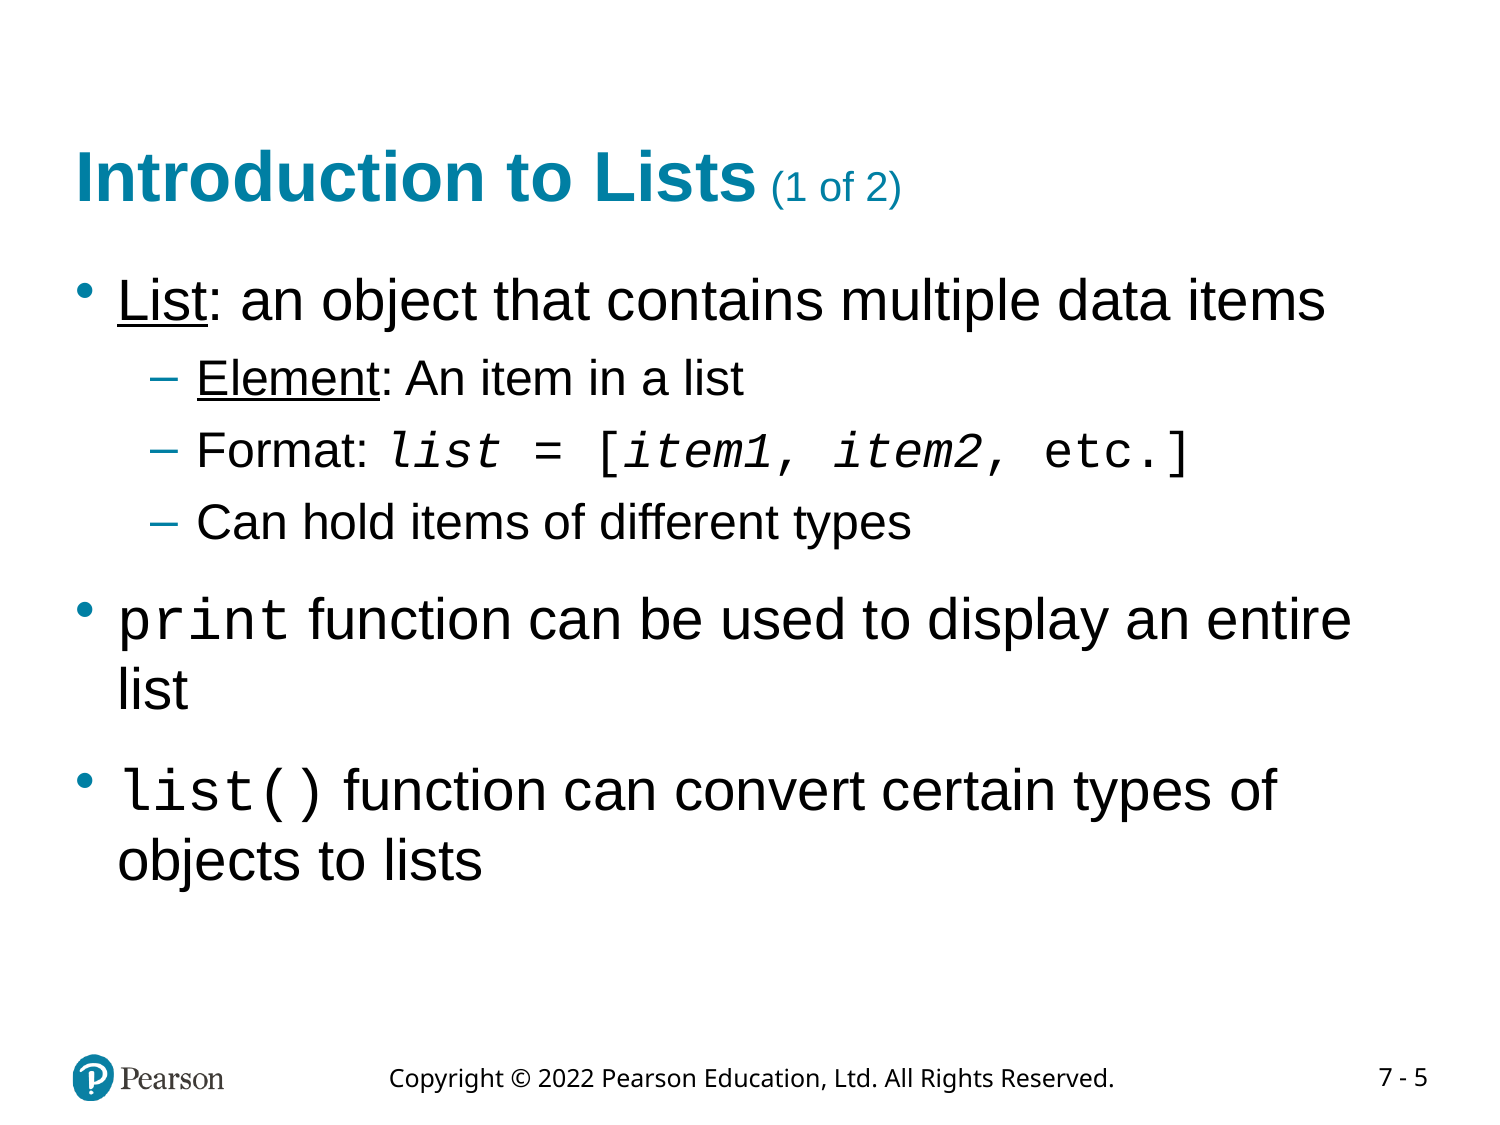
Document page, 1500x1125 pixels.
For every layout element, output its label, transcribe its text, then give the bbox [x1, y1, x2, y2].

title Introduction to Lists (1 of 2) [75, 35, 1425, 216]
picture [72, 1087, 83, 1101]
picture [72, 1054, 89, 1072]
list List: an object that contains multiple data items Element: An item in a list Format: list = [item1, item2, etc.] Can hold items of different types print function can be used to display an entire list list() function can convert certain types of objects to lists [75, 262, 1425, 1005]
picture [81, 1064, 107, 1089]
picture [99, 1054, 224, 1101]
